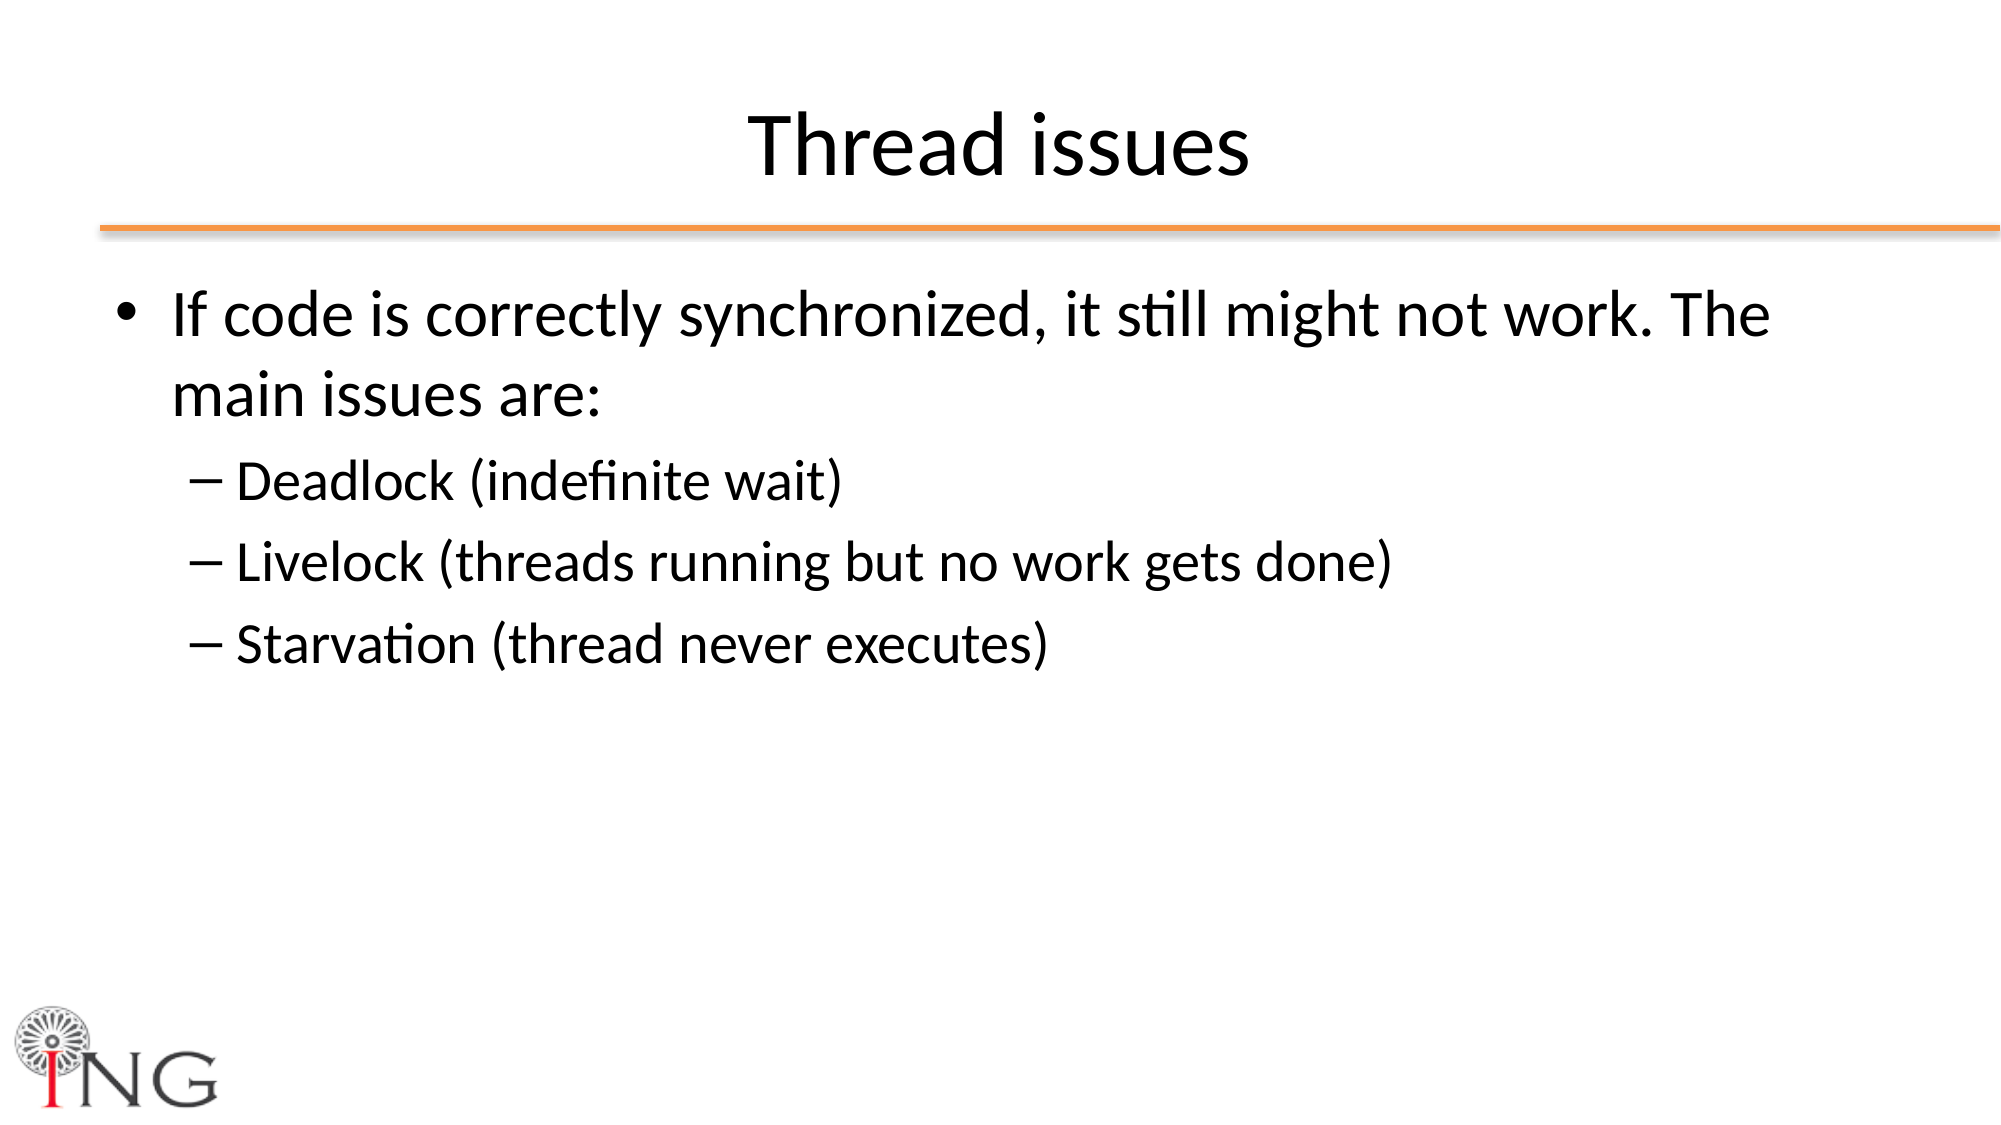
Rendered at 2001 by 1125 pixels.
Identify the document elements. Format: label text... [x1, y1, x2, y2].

picture [0, 987, 244, 1125]
title Thread issues [99, 45, 1900, 233]
list If code is correctly synchronized, it still might not work. The main issues are: Deadlock (indefinite wait) Livelock (threads running but no work gets done) Starvation (thread never executes) [99, 262, 1900, 1005]
